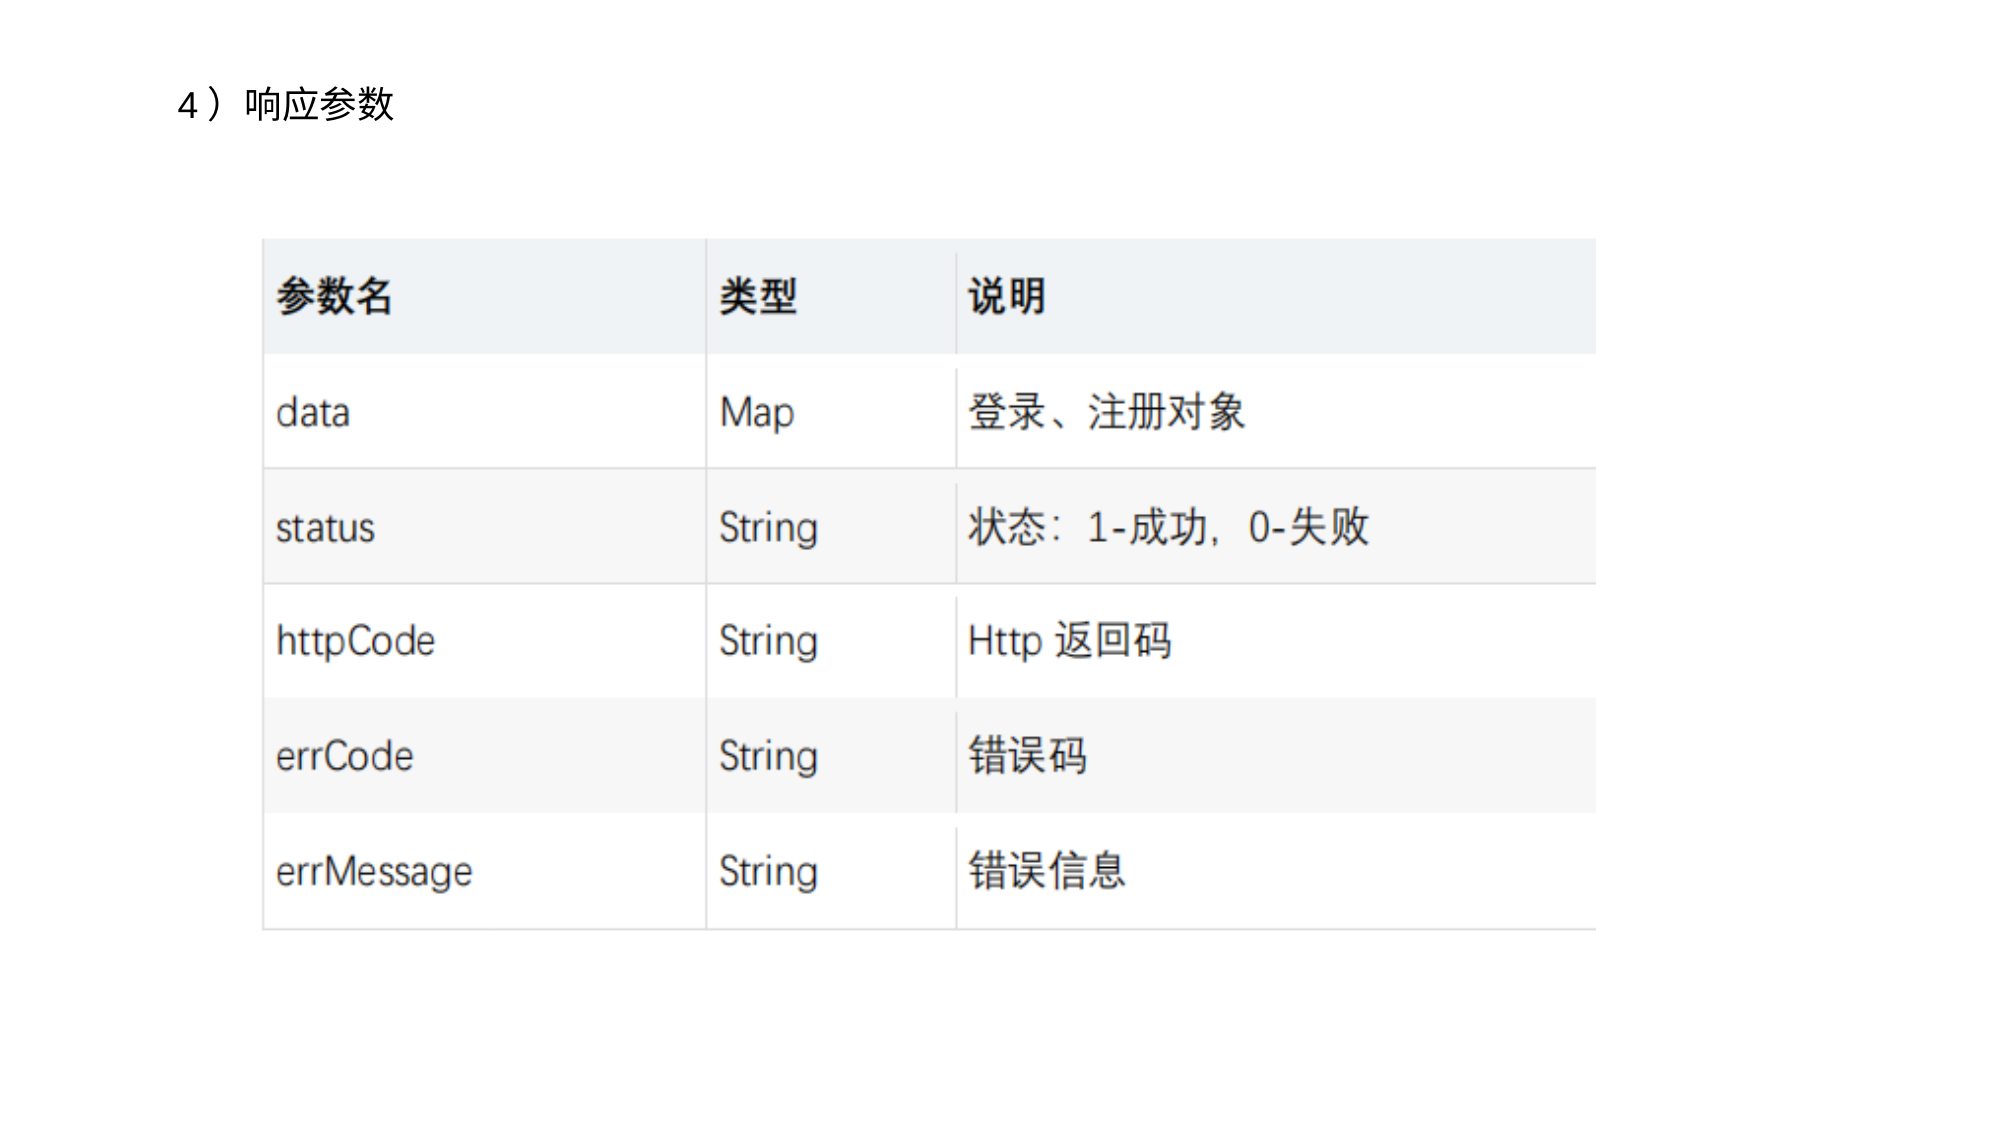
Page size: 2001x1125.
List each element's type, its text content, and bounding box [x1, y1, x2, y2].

picture [239, 233, 1596, 937]
text_box 4）响应参数 [162, 73, 1051, 134]
